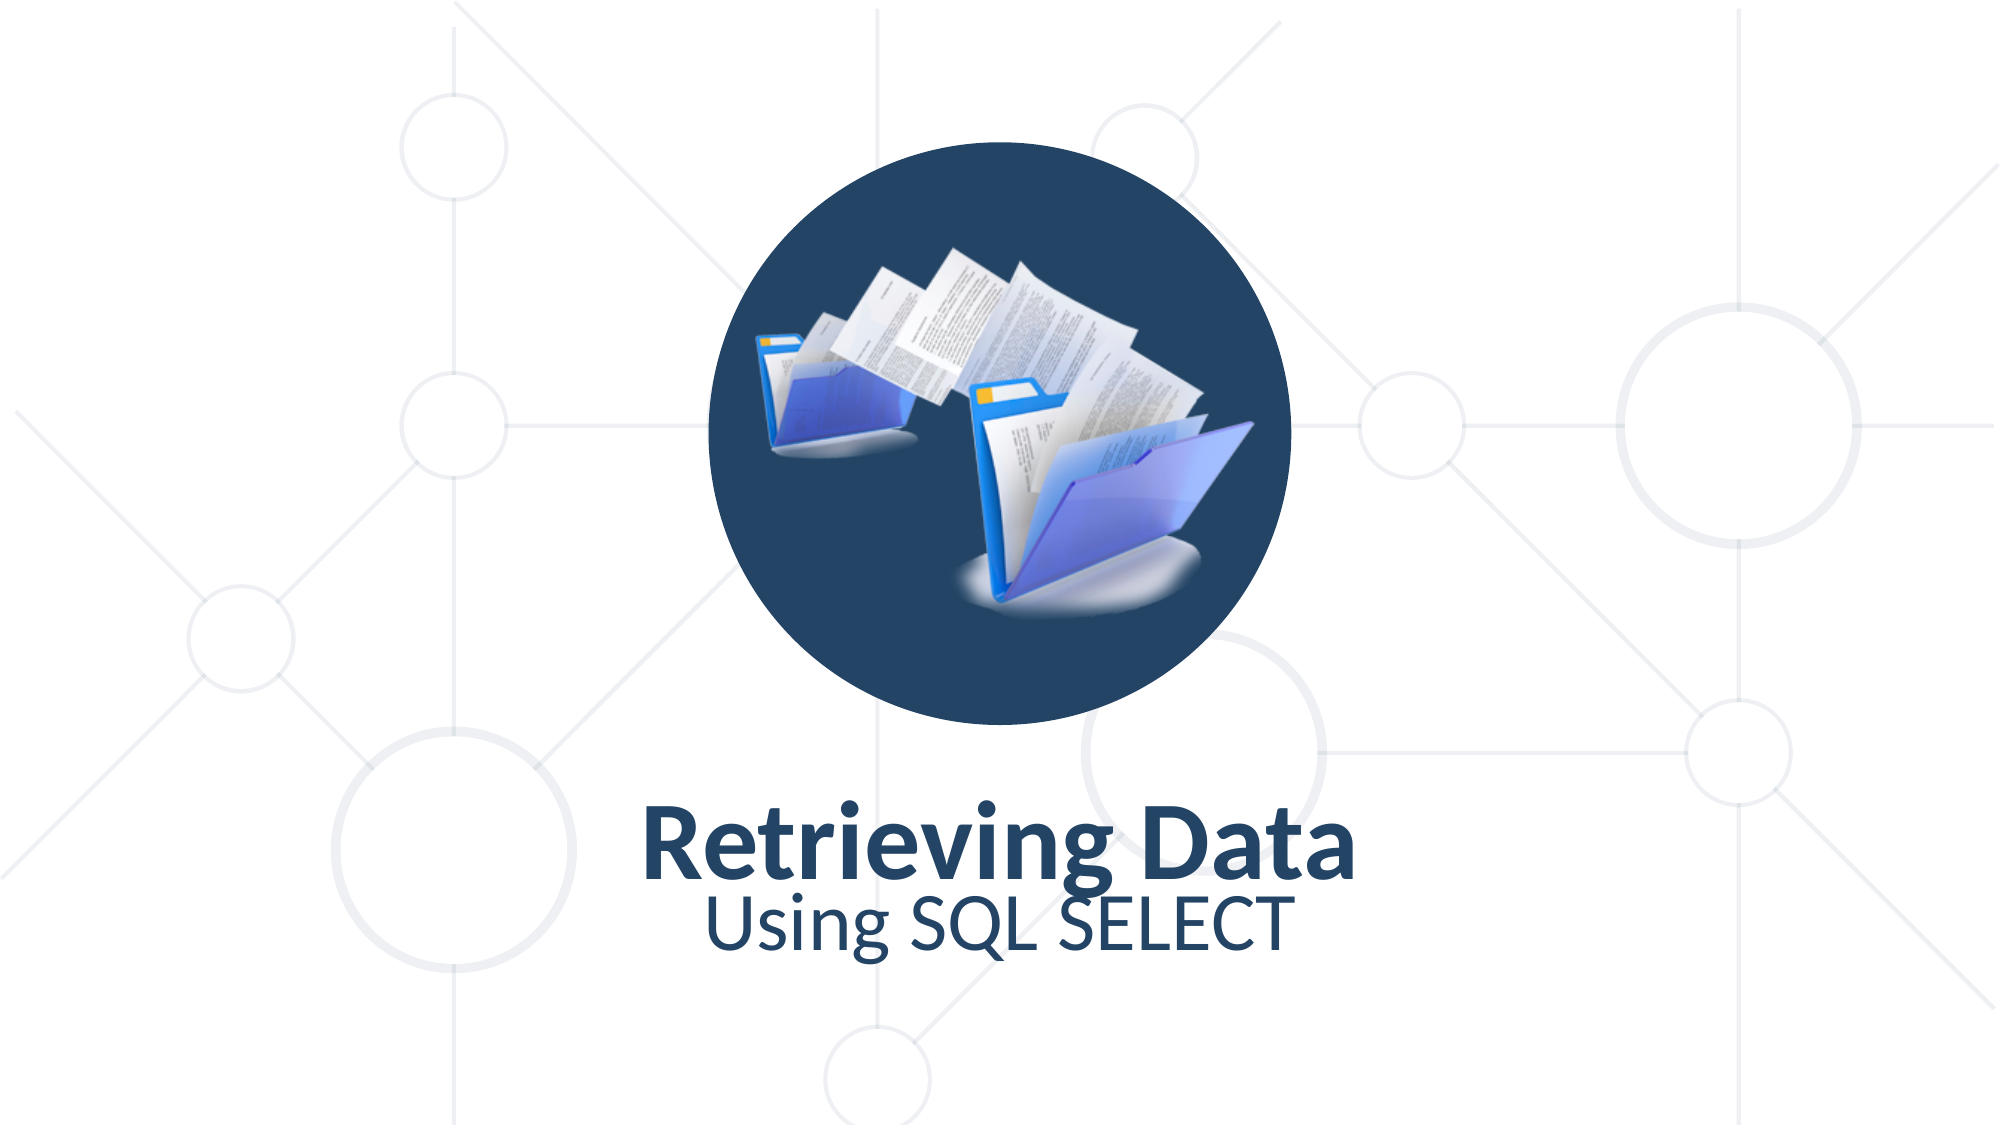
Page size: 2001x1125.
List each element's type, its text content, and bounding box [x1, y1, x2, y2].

subtitle Using SQL SELECT [100, 916, 1900, 1043]
title Retrieving Data [100, 771, 1900, 898]
picture [701, 217, 1299, 658]
